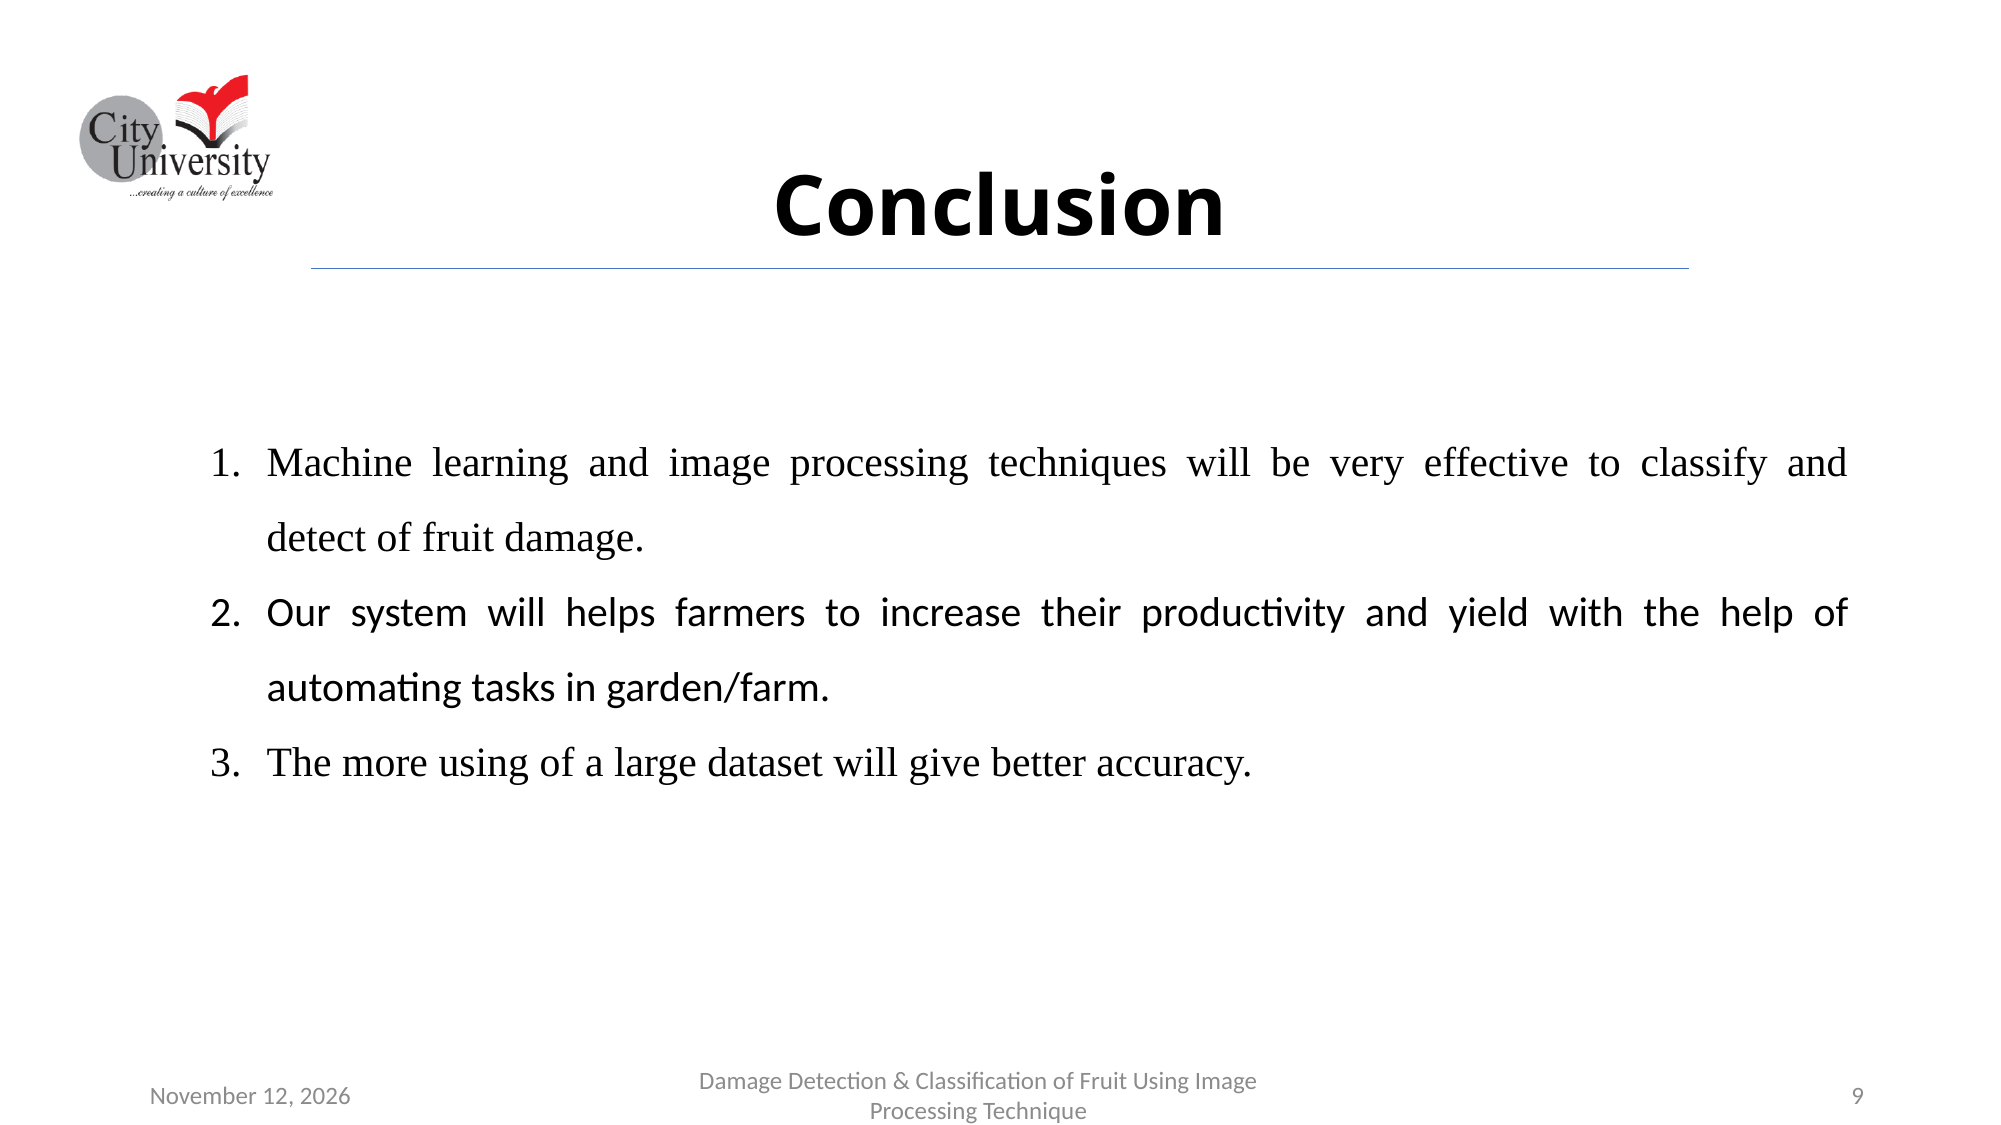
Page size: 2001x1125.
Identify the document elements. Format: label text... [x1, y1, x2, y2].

footer Damage Detection & Classification of Fruit Using Image Processing Technique [641, 1065, 1317, 1125]
slide_number 9 [1429, 1065, 1880, 1125]
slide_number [134, 1065, 585, 1125]
text_box Machine learning and image processing techniques will be very effective to classify and detect of fruit damage. Our system will helps farmers to increase their productivity and yield with the help of automating tasks in garden/farm. The more using of a large dataset will give better accuracy. [195, 402, 1864, 868]
text_box Conclusion [756, 143, 1244, 260]
picture [79, 69, 273, 201]
